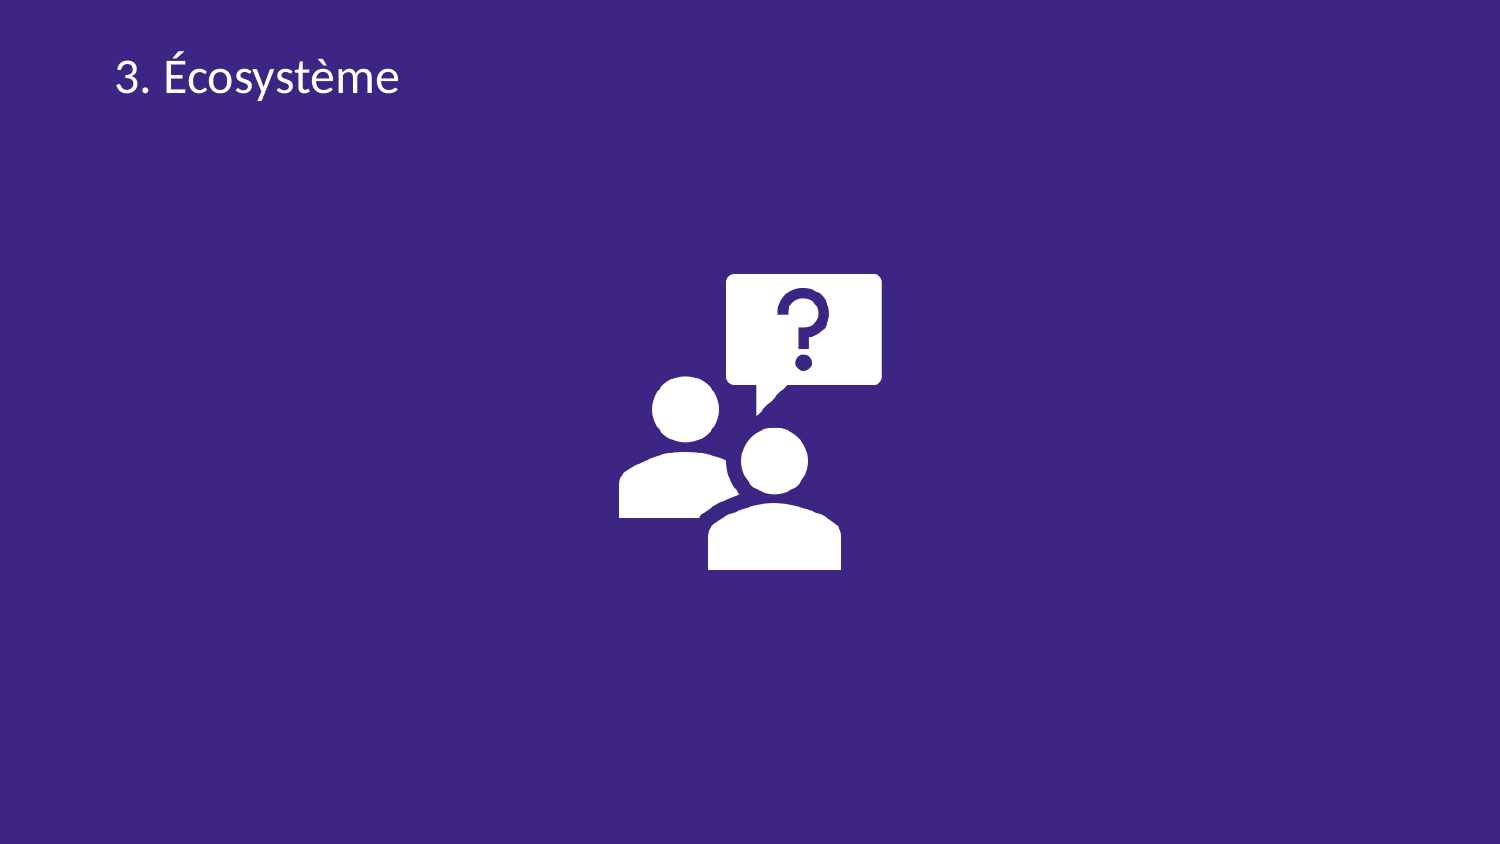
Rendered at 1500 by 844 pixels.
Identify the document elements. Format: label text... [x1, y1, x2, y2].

picture [572, 244, 928, 600]
text_box 3. Écosystème [103, 44, 1397, 117]
